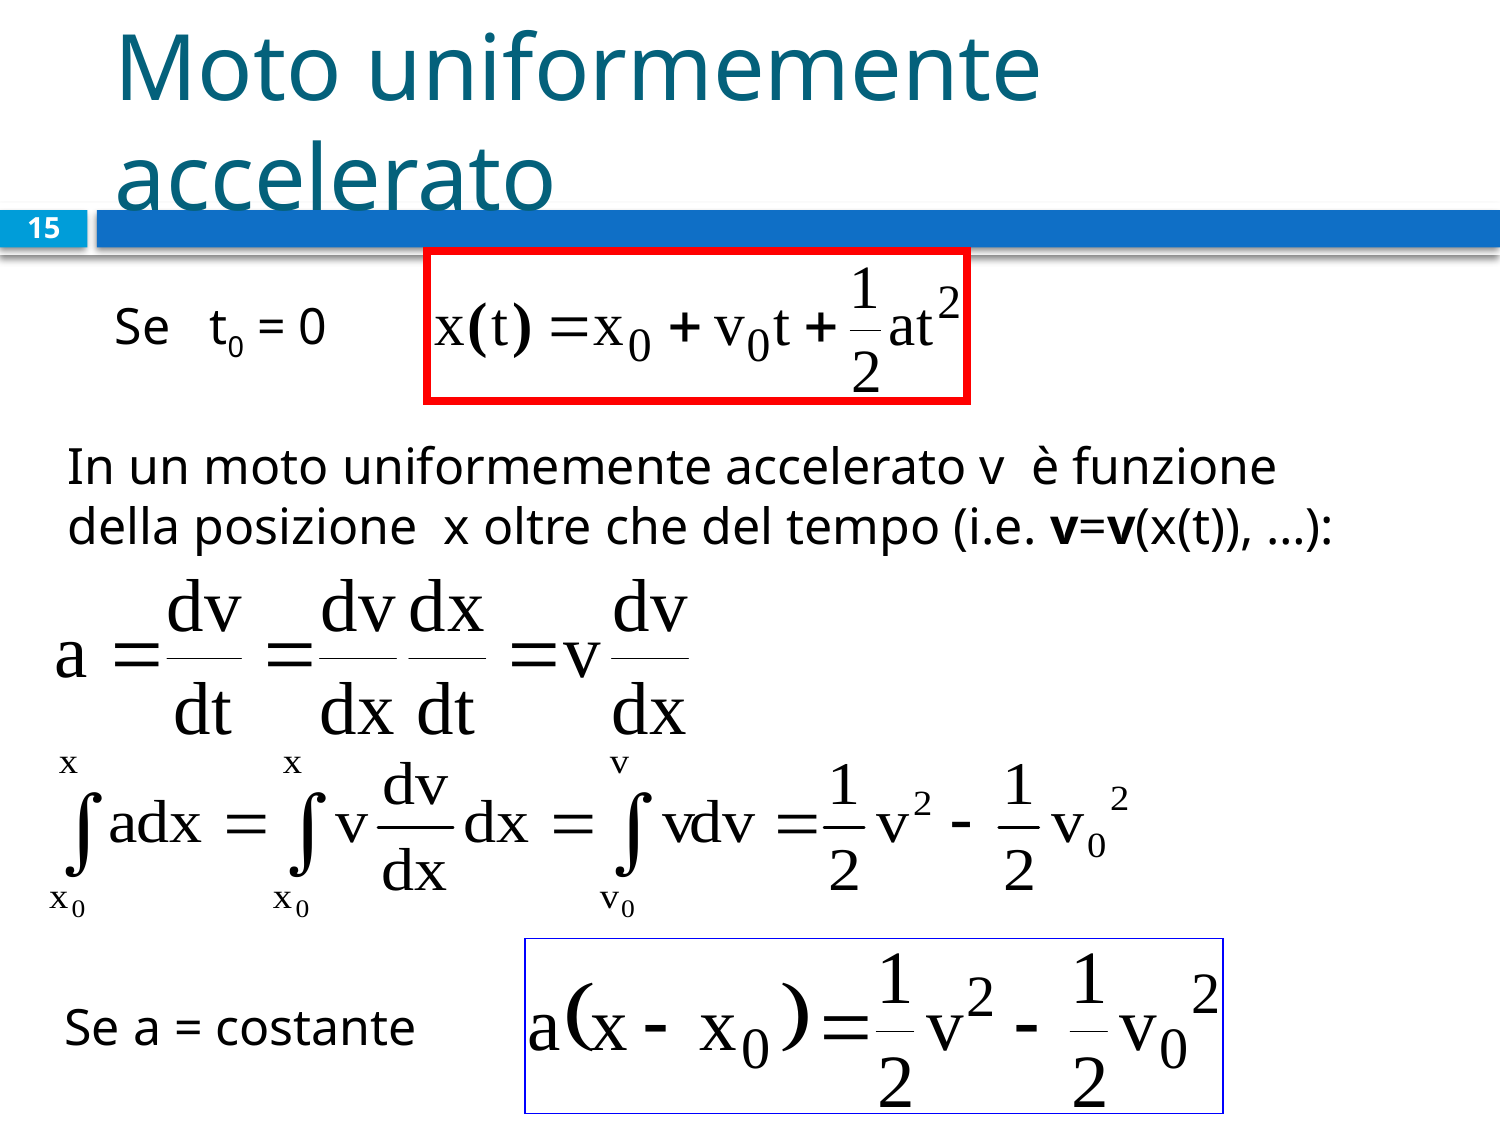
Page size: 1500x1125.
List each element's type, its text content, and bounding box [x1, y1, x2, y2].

text_box Se a = costante [36, 988, 432, 1063]
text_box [525, 939, 1223, 1114]
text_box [52, 566, 693, 730]
text_box In un moto uniformemente accelerato v è funzione della posizione x oltre che del tempo (i.e. v=v(x(t)), …): [53, 426, 1388, 562]
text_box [430, 254, 963, 398]
title Moto uniformemente accelerato [99, 37, 1438, 200]
text_box Se t0 = 0 [100, 287, 411, 371]
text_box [21, 731, 1141, 929]
slide_number 15 [0, 208, 88, 249]
